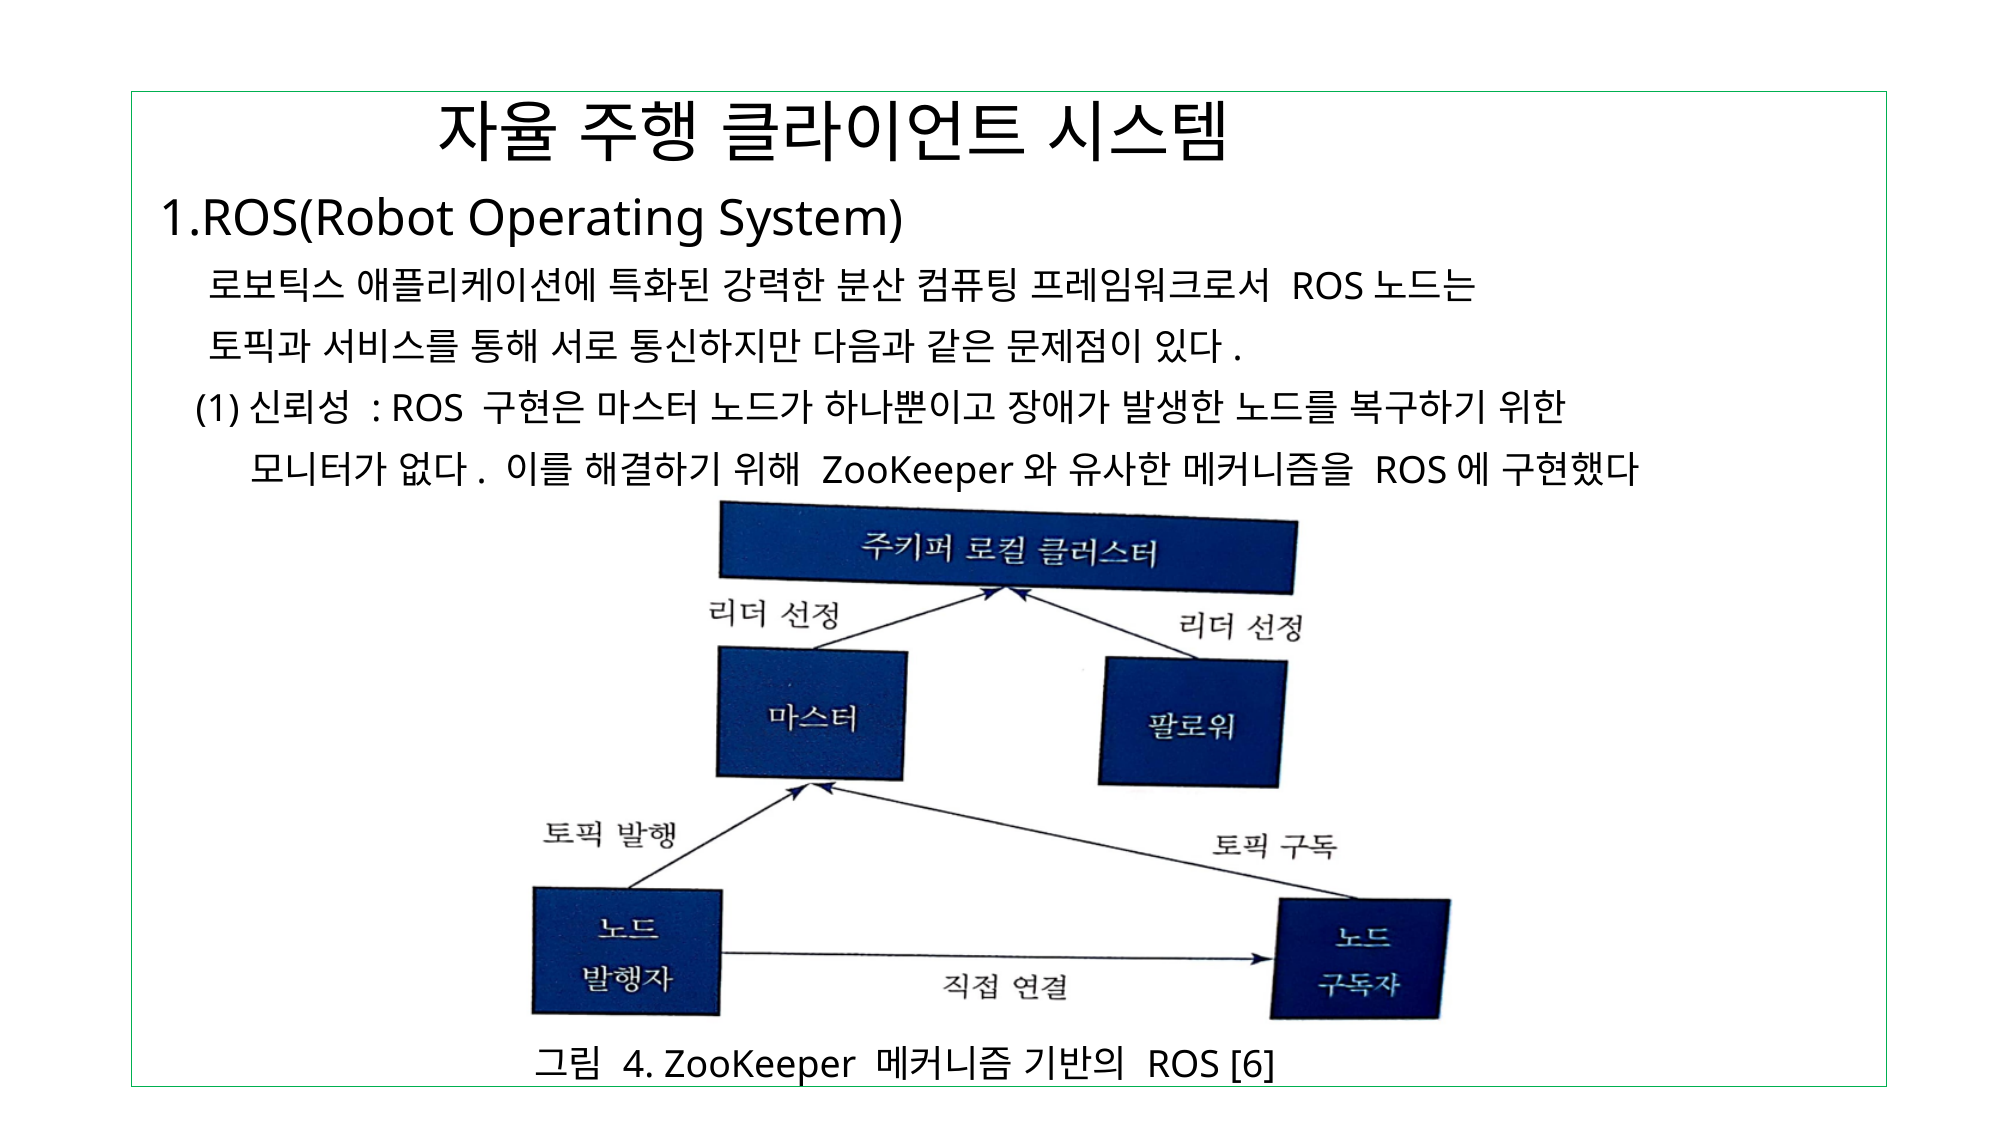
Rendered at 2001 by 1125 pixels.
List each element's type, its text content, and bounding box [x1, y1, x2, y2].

text_box 그림 4. ZooKeeper 메커니즘 기반의 ROS [6] [519, 1033, 1889, 1093]
picture [520, 467, 1480, 1034]
list 자율 주행 클라이언트 시스템 1.ROS(Robot Operating System) 로보틱스 애플리케이션에 특화된 강력한 분산 컴퓨팅 프레임워크로서 ROS노드는 토픽과 서비스를 통해 서로 통신하지만 다음과 같은 문제점이 있다. (1)신뢰성 : ROS 구현은 마스터 노드가 하나뿐이고 장애가 발생한 노드를 복구하기 위한 모니터가 없다. 이를 해결하기 위해 ZooKeeper와 유사한 메커니즘을 ROS에 구현했다 [131, 91, 1887, 1087]
